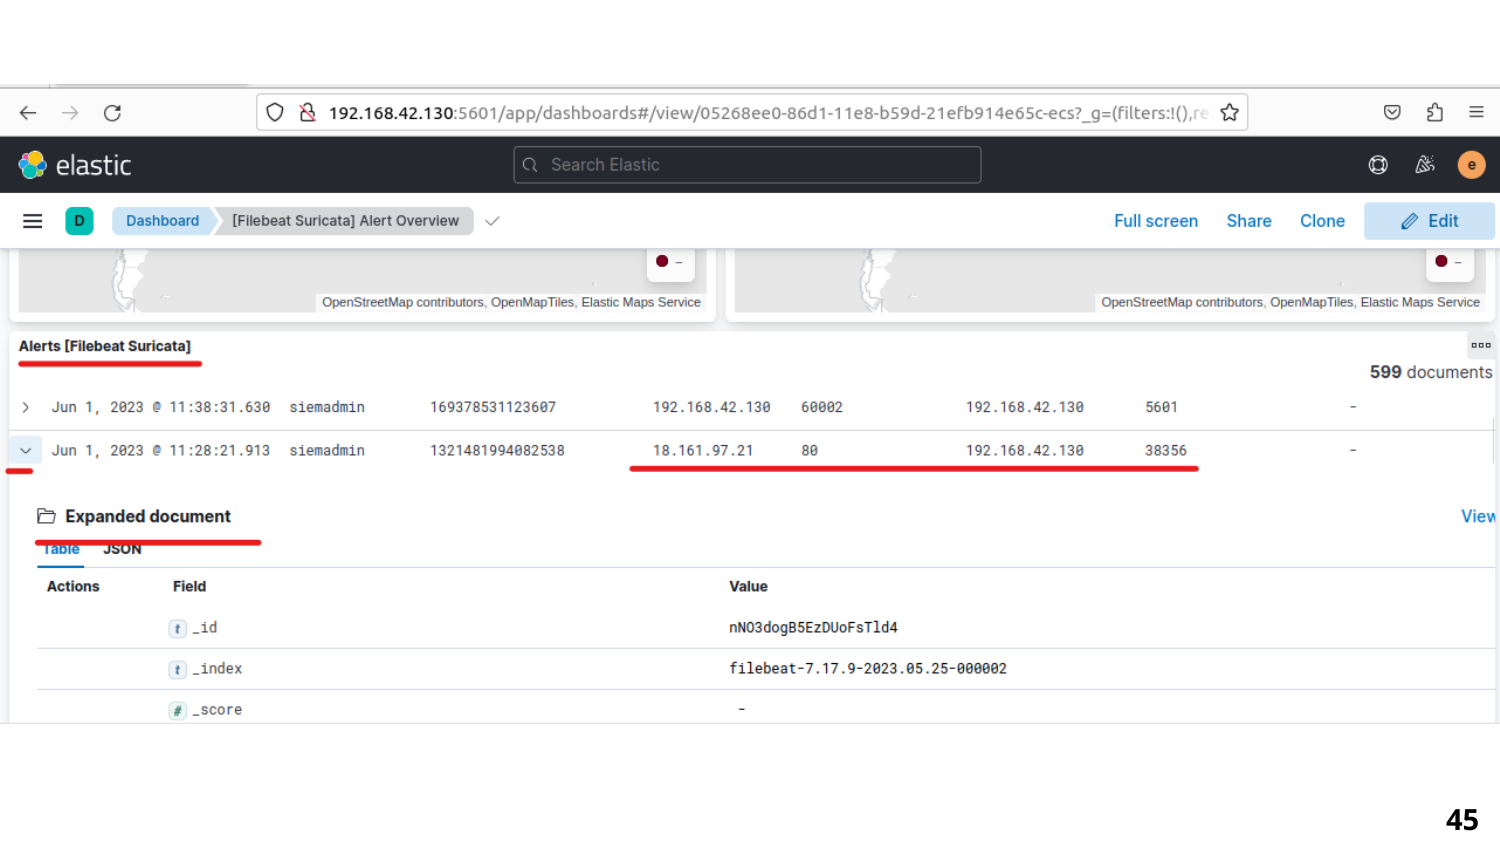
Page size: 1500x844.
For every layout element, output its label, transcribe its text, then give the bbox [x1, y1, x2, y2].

picture [0, 84, 1500, 724]
slide_number 45 [1431, 793, 1500, 844]
